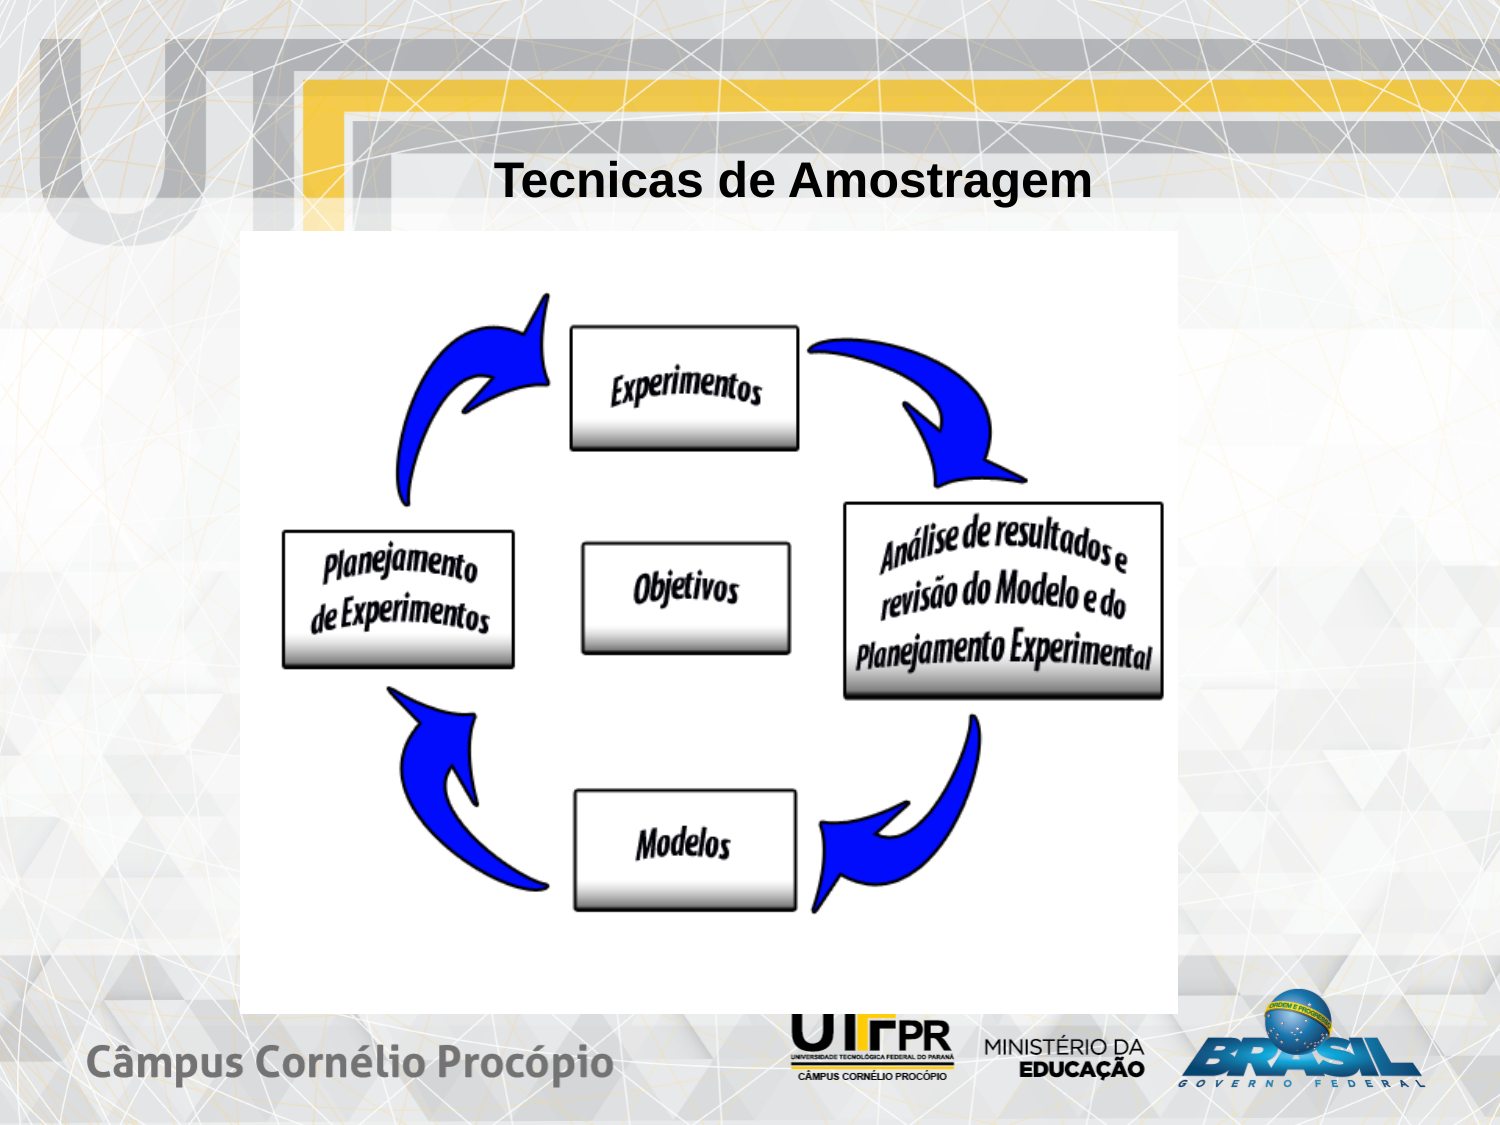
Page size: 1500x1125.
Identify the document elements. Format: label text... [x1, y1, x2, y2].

picture [0, 0, 1500, 1125]
text_box Tecnicas de Amostragem [479, 149, 1121, 228]
